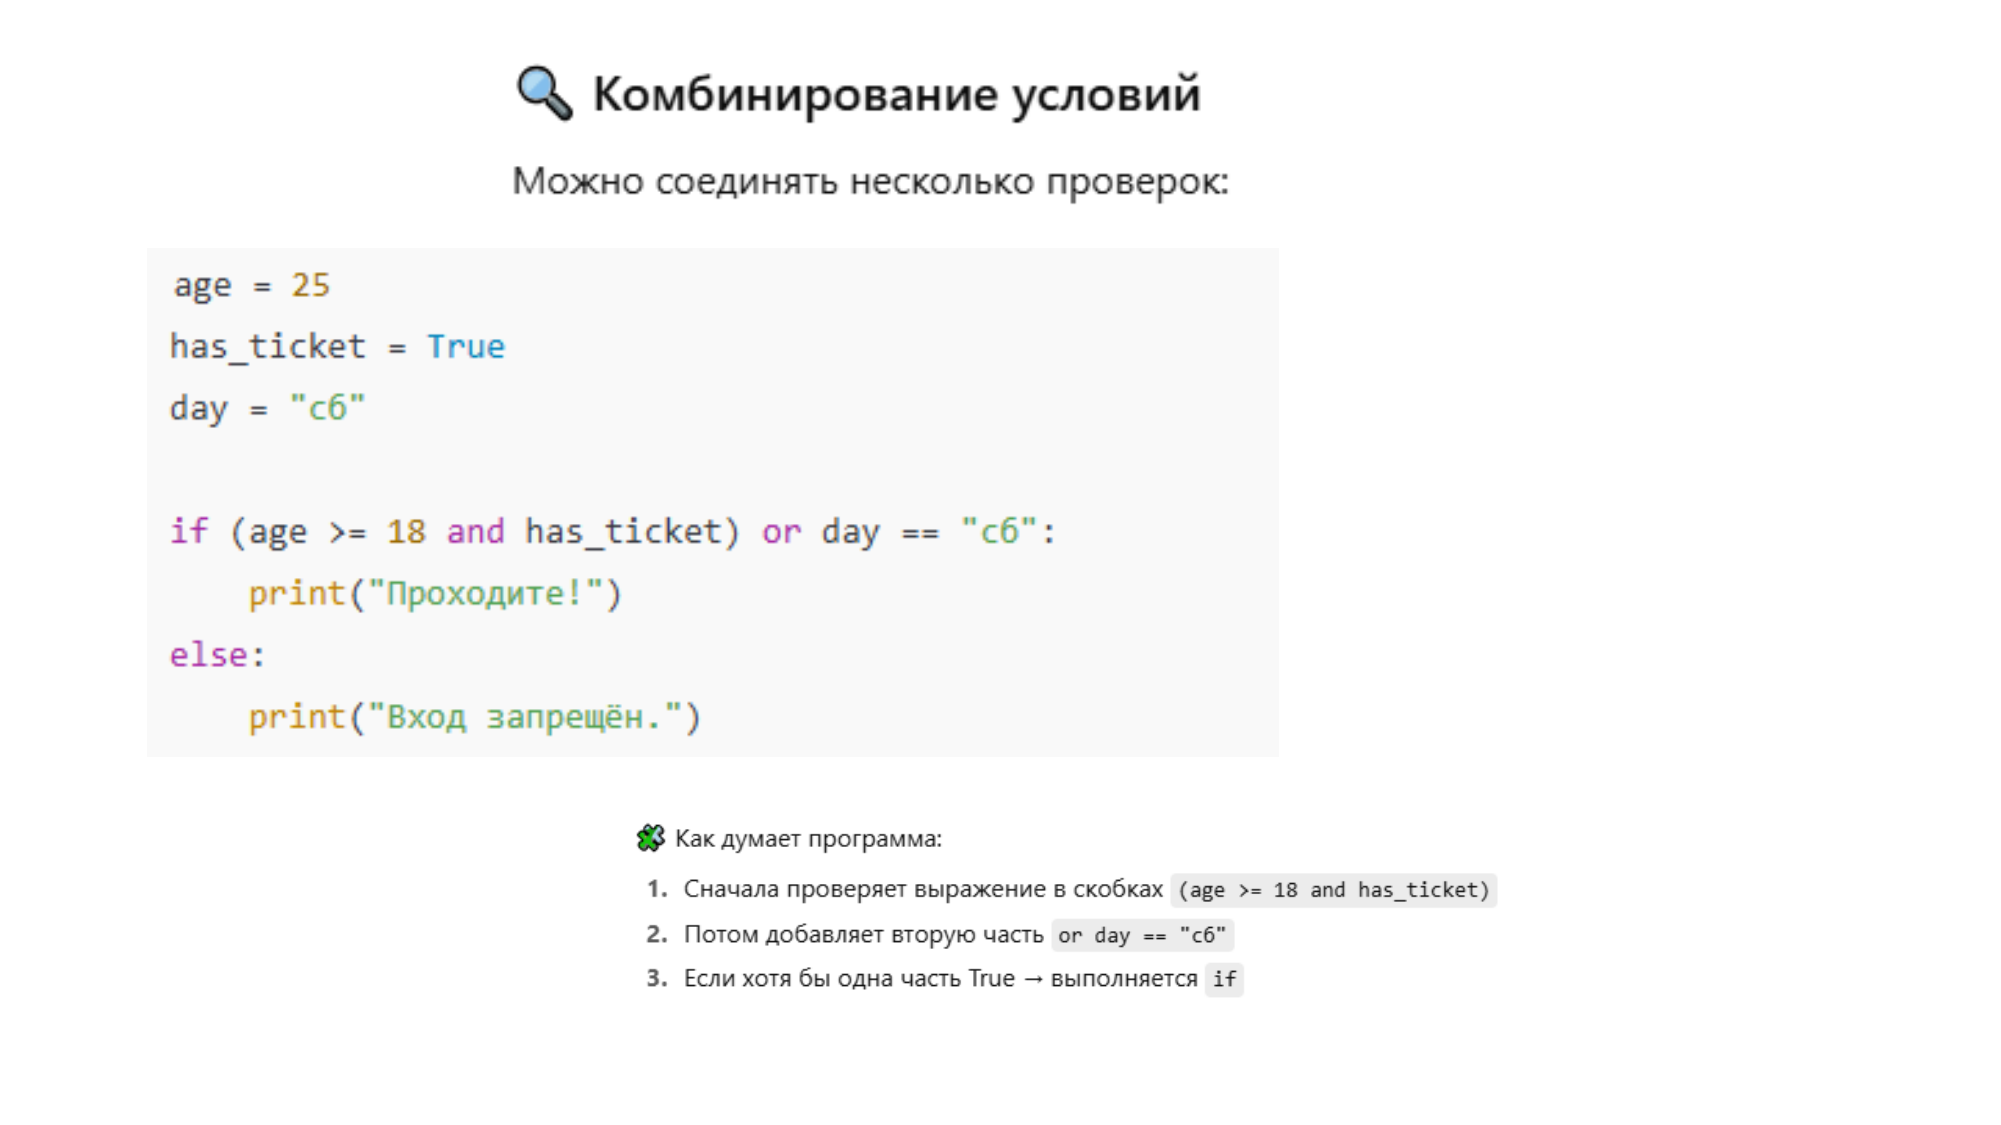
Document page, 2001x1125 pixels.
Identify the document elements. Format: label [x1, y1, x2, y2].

picture [620, 814, 1540, 1018]
picture [147, 248, 1279, 757]
picture [470, 23, 1323, 215]
